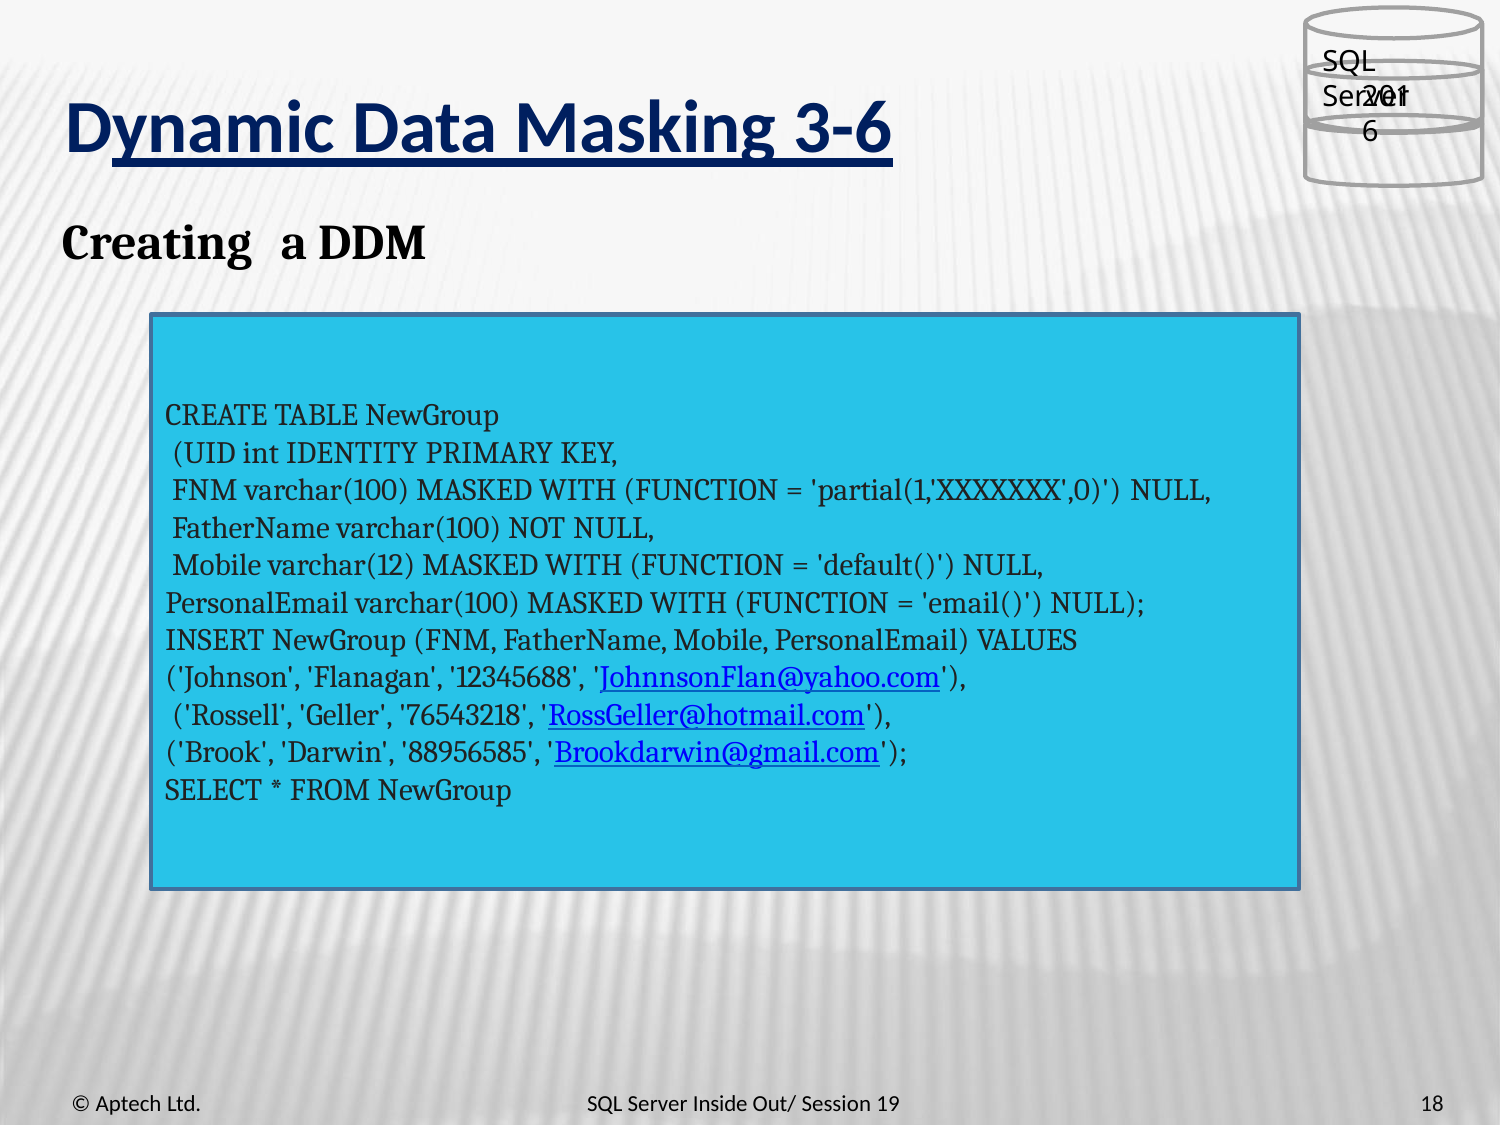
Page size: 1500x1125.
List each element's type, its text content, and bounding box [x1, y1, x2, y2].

text_box Creating a DDM [59, 207, 432, 270]
text_box [1305, 7, 1482, 22]
text_box SQL Server [1320, 39, 1468, 75]
text_box [150, 314, 1300, 889]
picture [0, 0, 1500, 1125]
title Dynamic Data Masking 3-6 [62, 75, 1500, 266]
slide_number 18 [1416, 1085, 1448, 1125]
text_box [1305, 22, 1483, 75]
text_box CREATE TABLE NewGroup (UID int IDENTITY PRIMARY KEY, FNM varchar(100) MASKED WITH (FUNCTION = 'partial(1,'XXXXXXX',0)') NULL, FatherName varchar(100) NOT NULL, Mobile varchar(12) MASKED WITH (FUNCTION = 'default()') NULL, PersonalEmail varchar(100) MASKED WITH (FUNCTION = 'email()') NULL); INSERT NewGroup (FNM, FatherName, Mobile, PersonalEmail) VALUES ('Johnson', 'Flanagan', '12345688', 'JohnnsonFlan@yahoo.com'), ('Rossell', 'Geller', '76543218', 'RossGeller@hotmail.com'), ('Brook', 'Darwin', '88956585', 'Brookdarwin@gmail.com'); SELECT * FROM NewGroup [163, 392, 1247, 807]
text_box [1419, 7, 1483, 22]
footer © Aptech Ltd. [69, 1092, 204, 1125]
slide_number SQL Server Inside Out/ Session 19 [585, 1092, 902, 1125]
text_box [1305, 7, 1368, 21]
